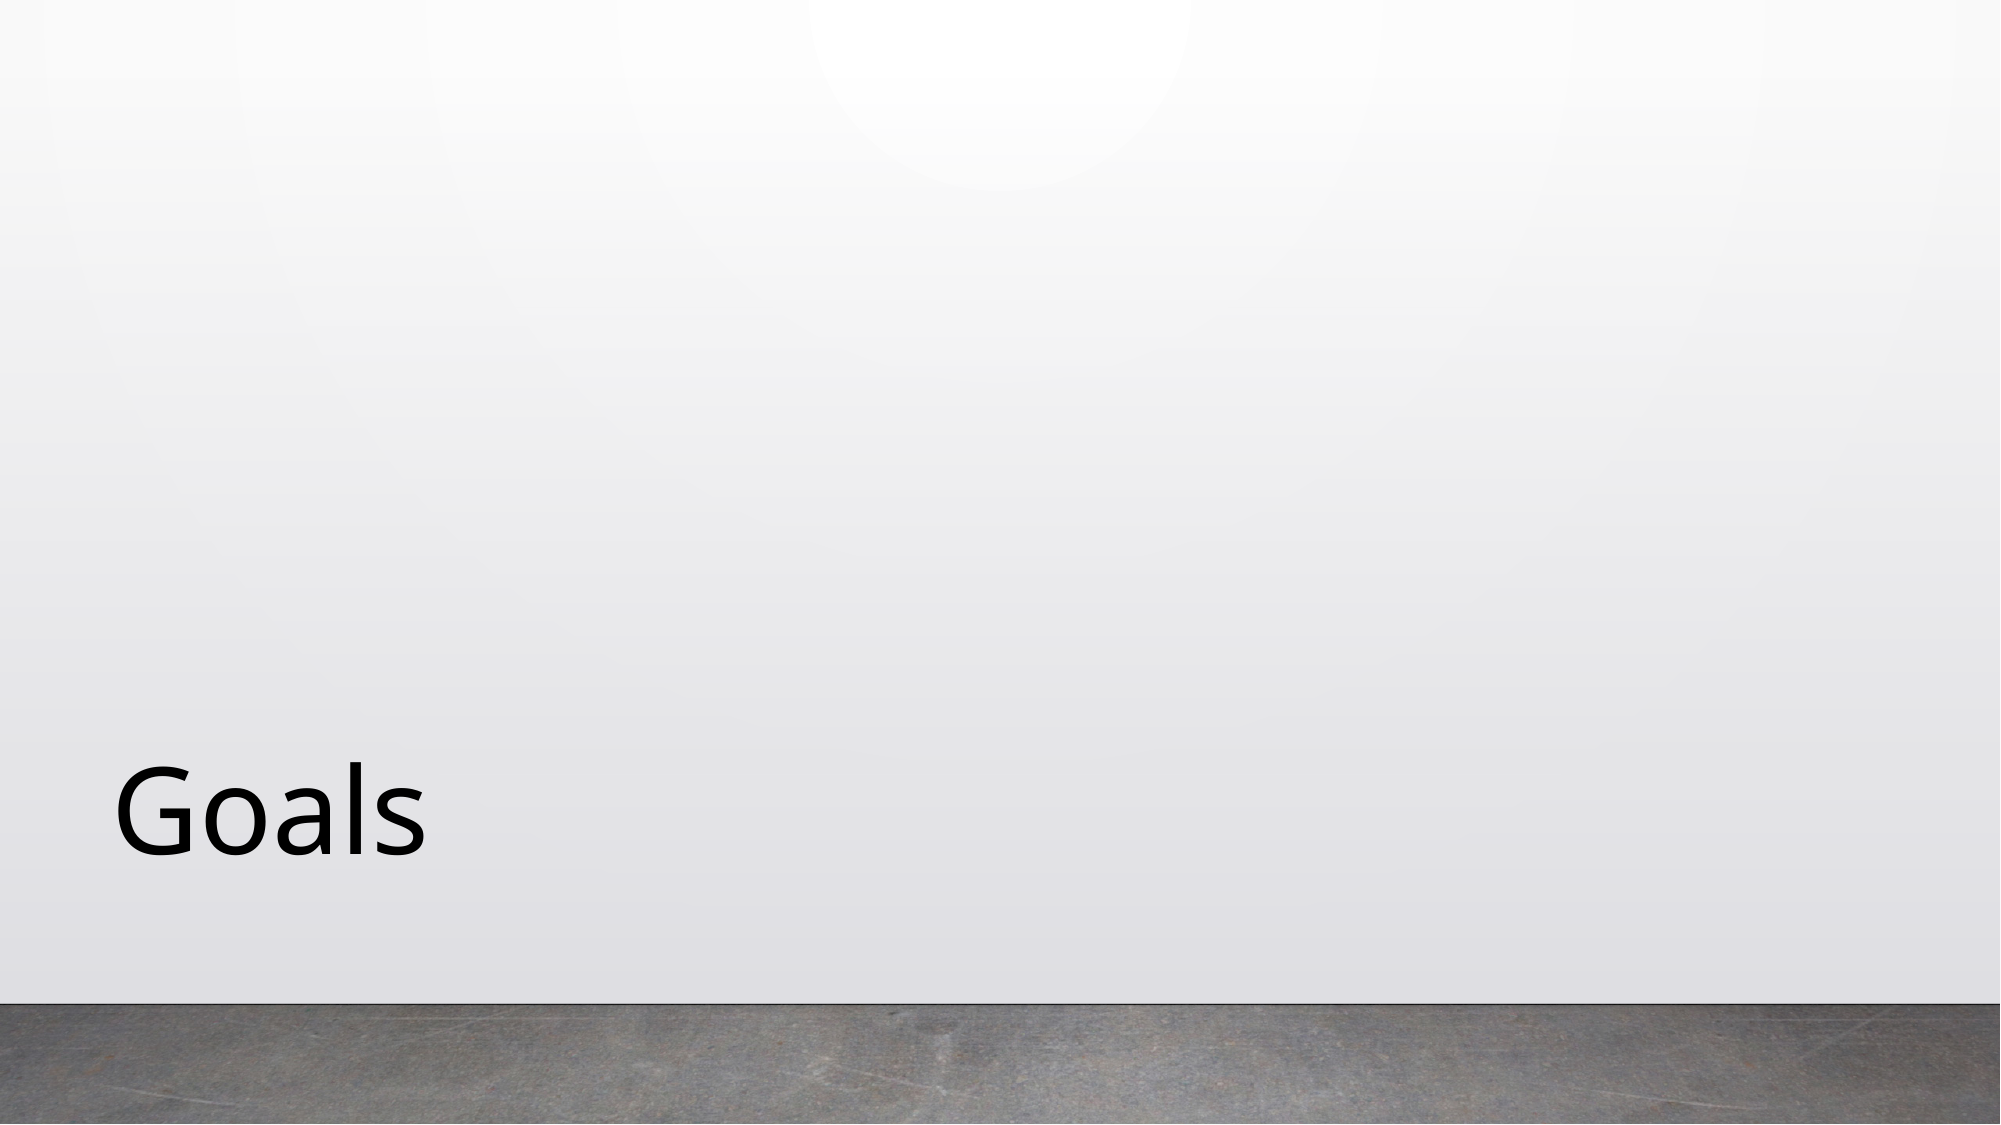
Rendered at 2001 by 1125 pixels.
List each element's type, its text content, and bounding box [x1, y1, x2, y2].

title Goals [96, 635, 1444, 896]
picture [0, 1004, 2000, 1124]
